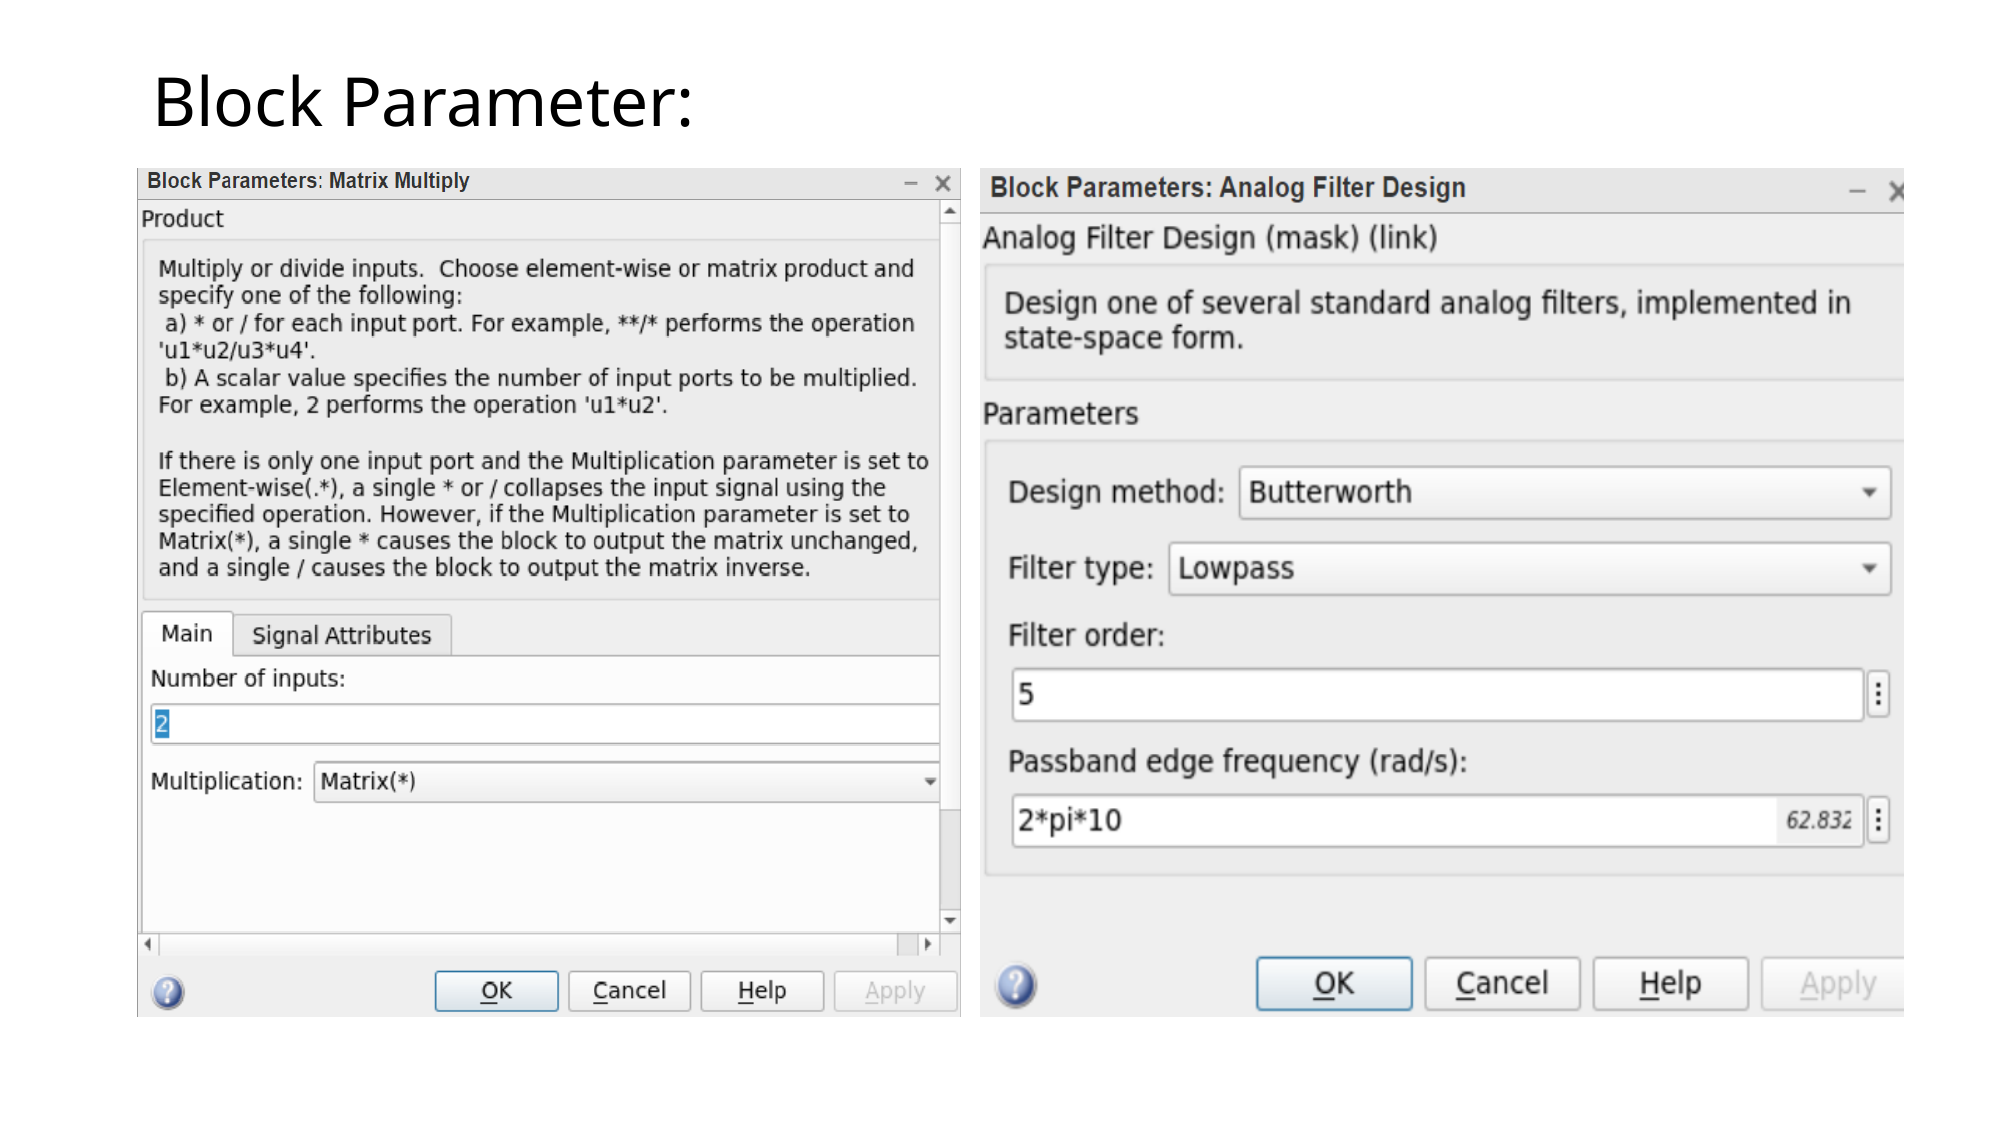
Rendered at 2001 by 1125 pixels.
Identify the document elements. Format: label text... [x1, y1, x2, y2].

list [137, 168, 961, 1017]
picture [980, 168, 1904, 1017]
title Block Parameter: [137, 59, 1863, 149]
